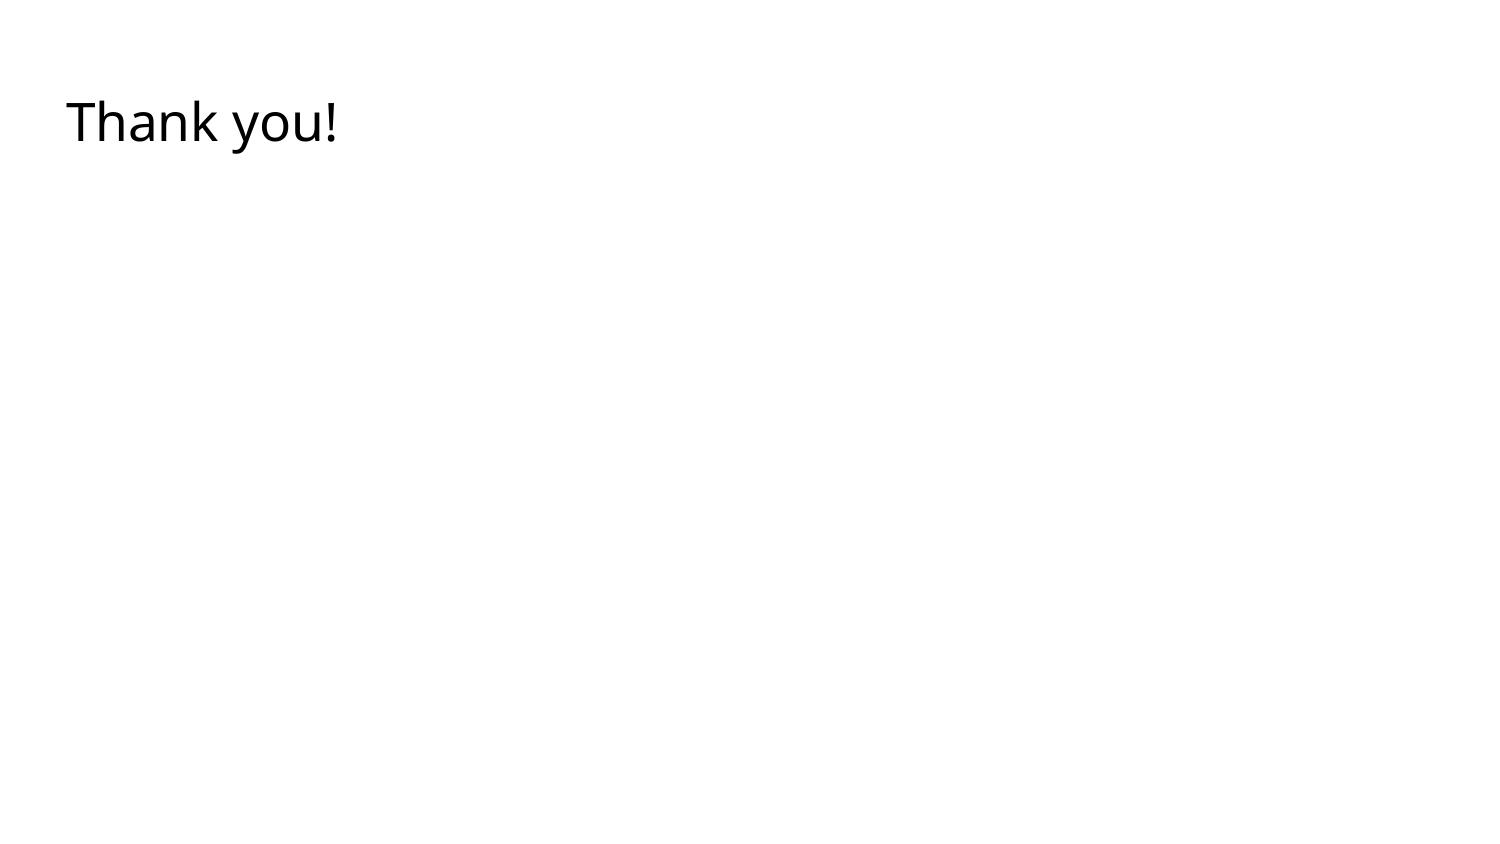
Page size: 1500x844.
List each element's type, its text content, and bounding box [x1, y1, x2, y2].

title Thank you! [51, 72, 1449, 167]
